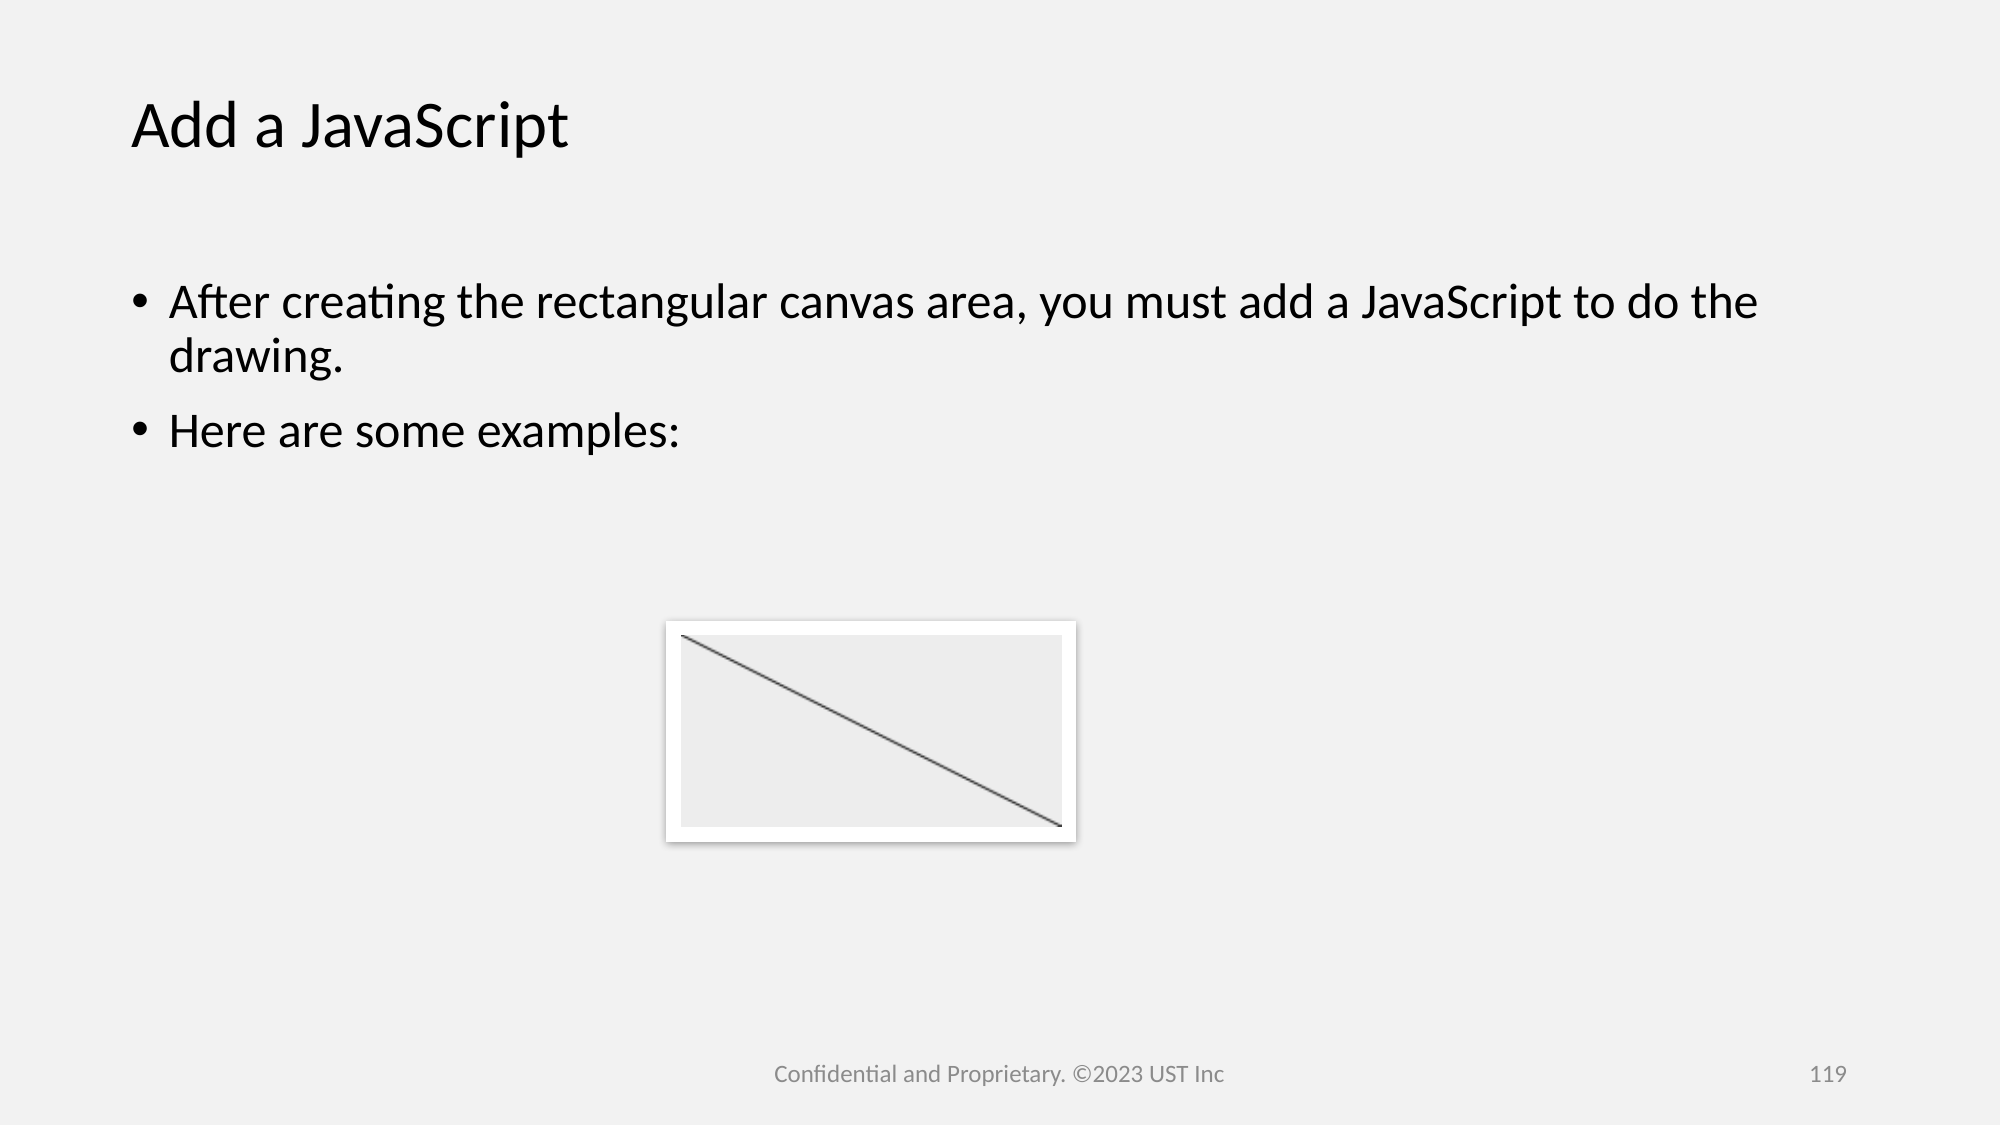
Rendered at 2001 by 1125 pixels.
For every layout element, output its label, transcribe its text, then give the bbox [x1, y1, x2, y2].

footer Confidential and Proprietary. ©2023 UST Inc [662, 1042, 1338, 1103]
picture [680, 635, 1062, 827]
slide_number 119 [1412, 1042, 1863, 1103]
list Add a JavaScript After creating the rectangular canvas area, you must add a JavaScript to do the drawing. Here are some examples: [116, 82, 1863, 1014]
